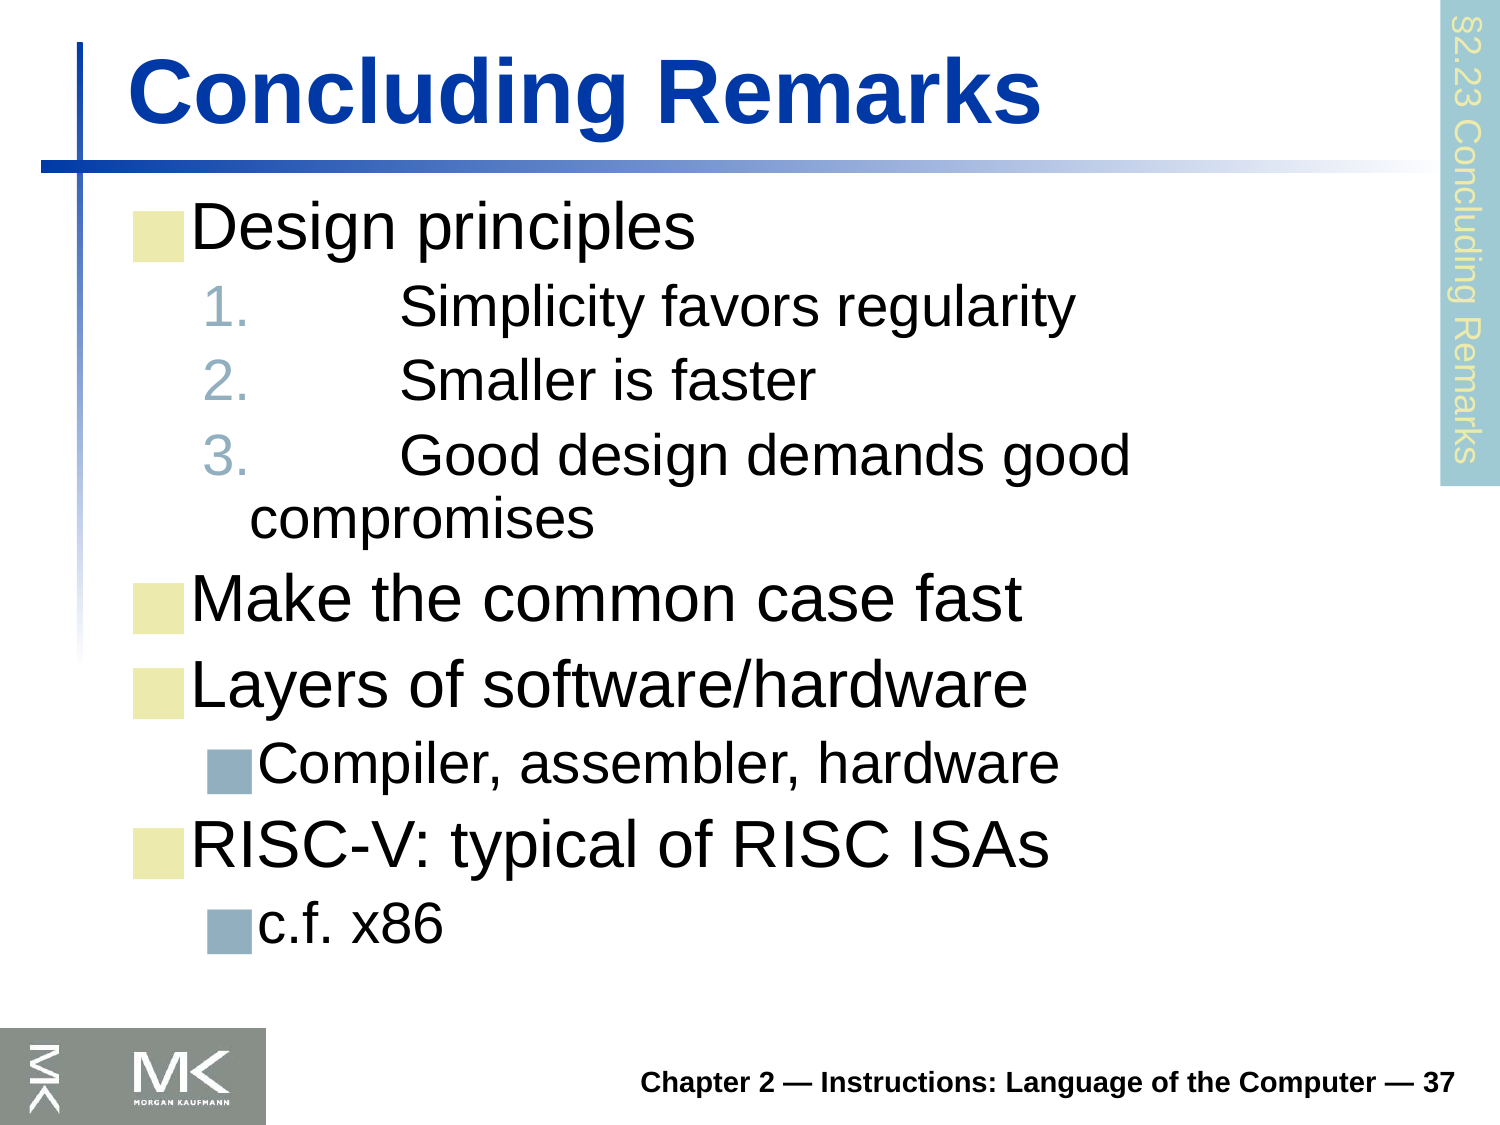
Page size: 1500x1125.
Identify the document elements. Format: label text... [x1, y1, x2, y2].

text_box §2.23 Concluding Remarks [1440, 0, 1500, 487]
list Design principles 1. Simplicity favors regularity 2. Smaller is faster 3. Good design demands good compromises Make the common case fast Layers of software/hardware Compiler, assembler, hardware RISC-V: typical of RISC ISAs c.f. x86 [112, 184, 1469, 1024]
text_box Chapter 2 — Instructions: Language of the Computer — ‹#› [277, 1046, 1471, 1106]
picture [0, 1028, 266, 1125]
title Concluding Remarks [112, 0, 1440, 149]
